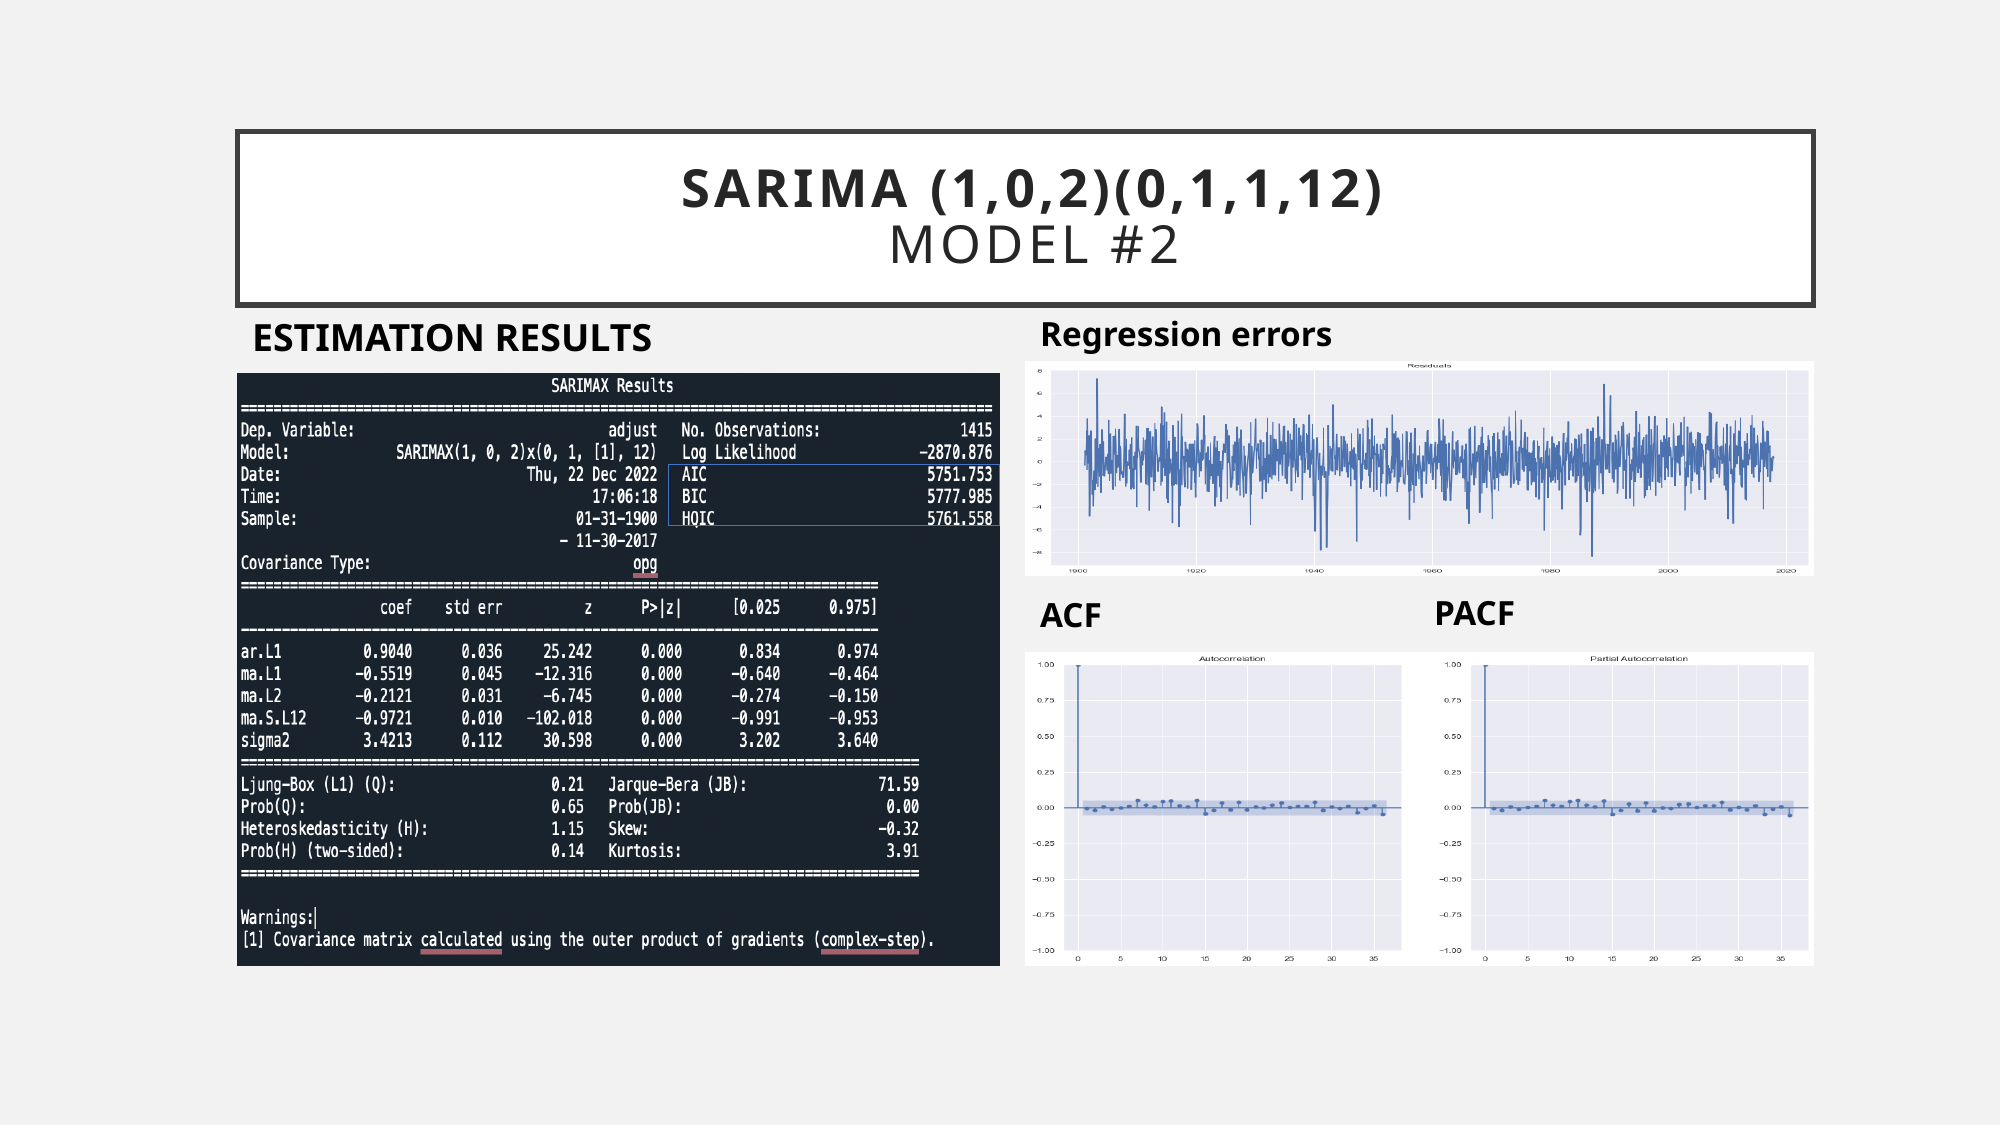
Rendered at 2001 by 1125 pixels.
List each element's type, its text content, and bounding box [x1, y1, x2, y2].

text_box ESTIMATION RESULTS [237, 306, 814, 366]
title SARIMA (1,0,2)(0,1,1,12) model #2 [235, 129, 1816, 308]
picture [1025, 361, 1814, 576]
picture [237, 373, 1000, 966]
text_box ACF [1025, 586, 1259, 641]
text_box Regression errors [1025, 306, 1602, 361]
text_box PACF [1419, 584, 1653, 640]
picture [1025, 652, 1814, 966]
